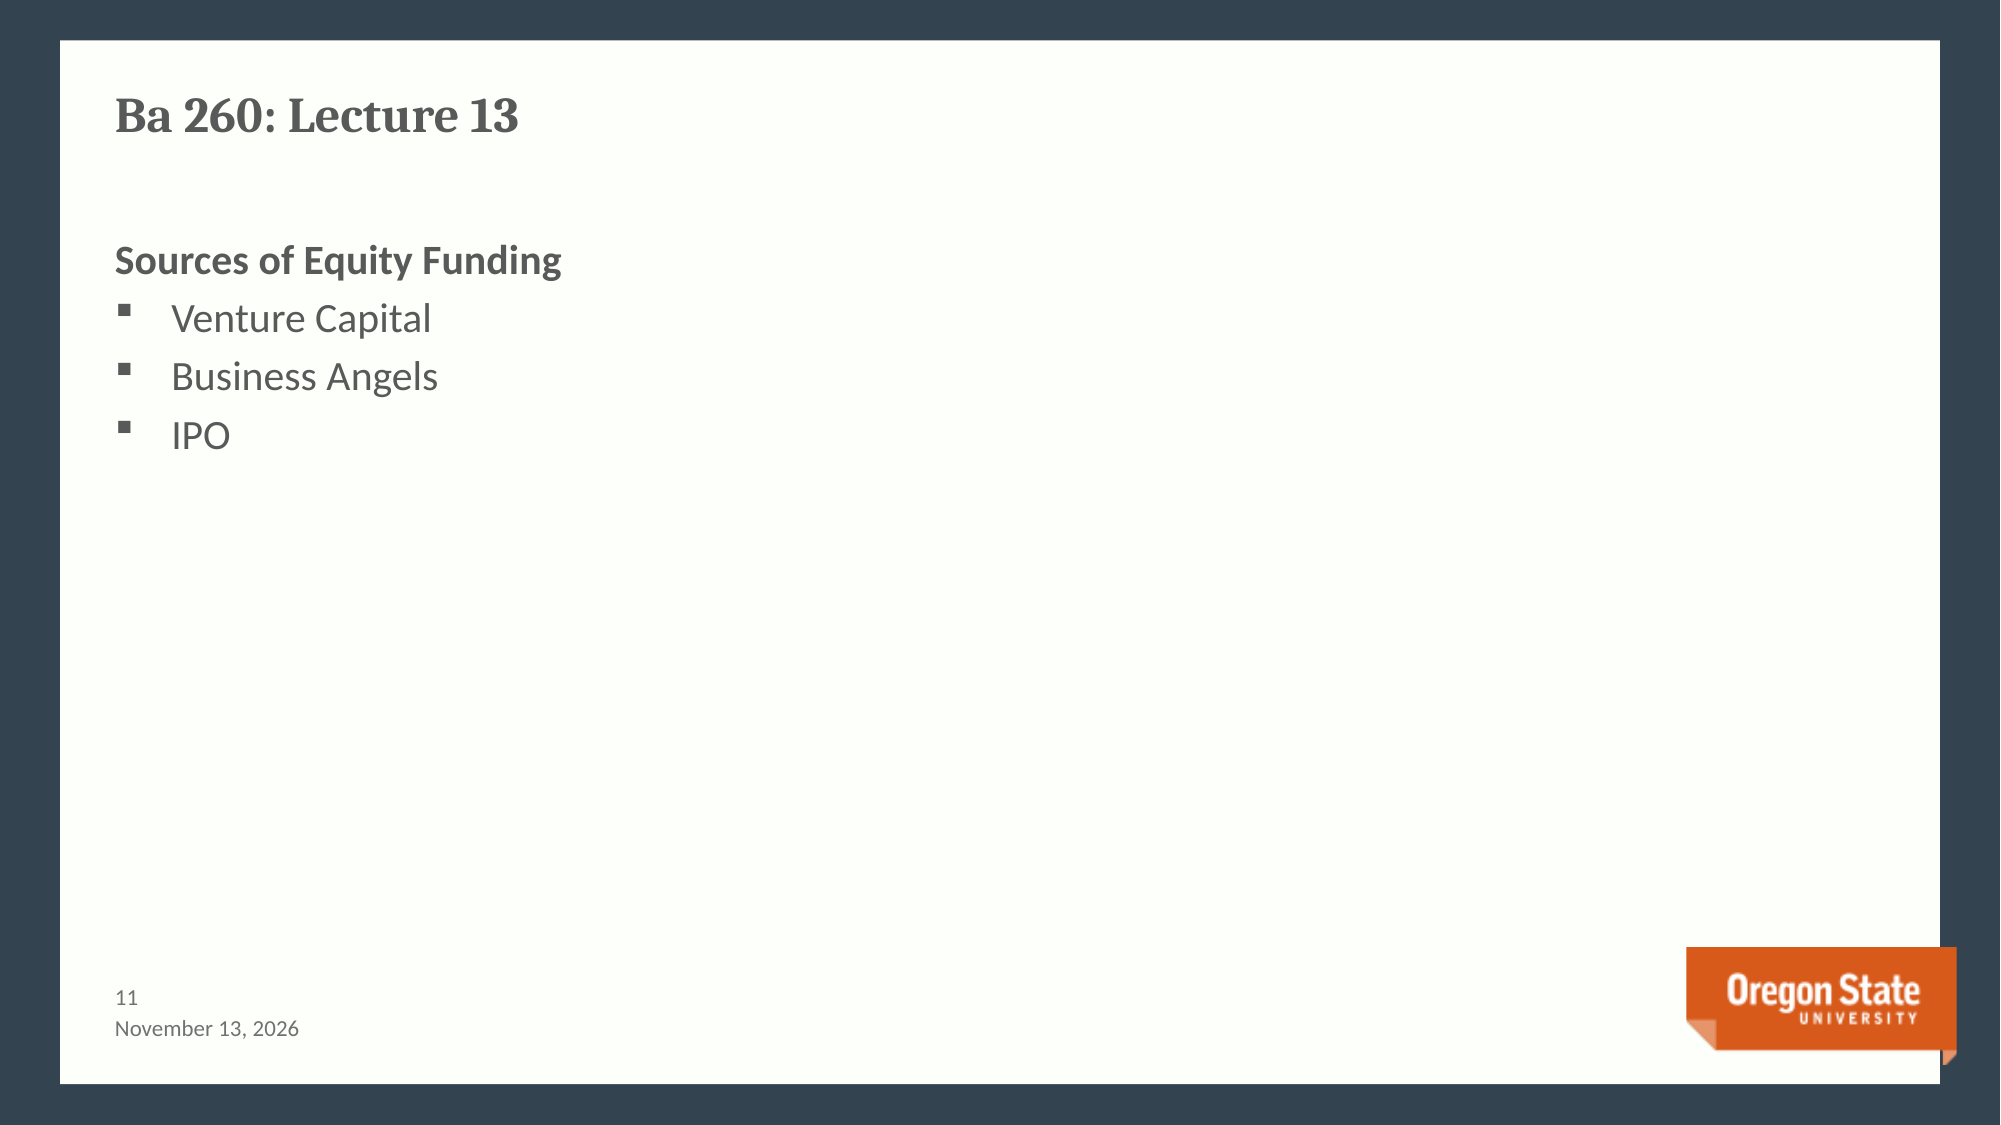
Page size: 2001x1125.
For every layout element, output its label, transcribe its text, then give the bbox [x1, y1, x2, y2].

slide_number 10 [99, 982, 180, 1013]
title Ba 260: Lecture 13 [99, 75, 1900, 188]
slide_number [99, 1012, 500, 1043]
list Sources of Equity Funding Venture Capital Business Angels IPO [99, 224, 976, 938]
